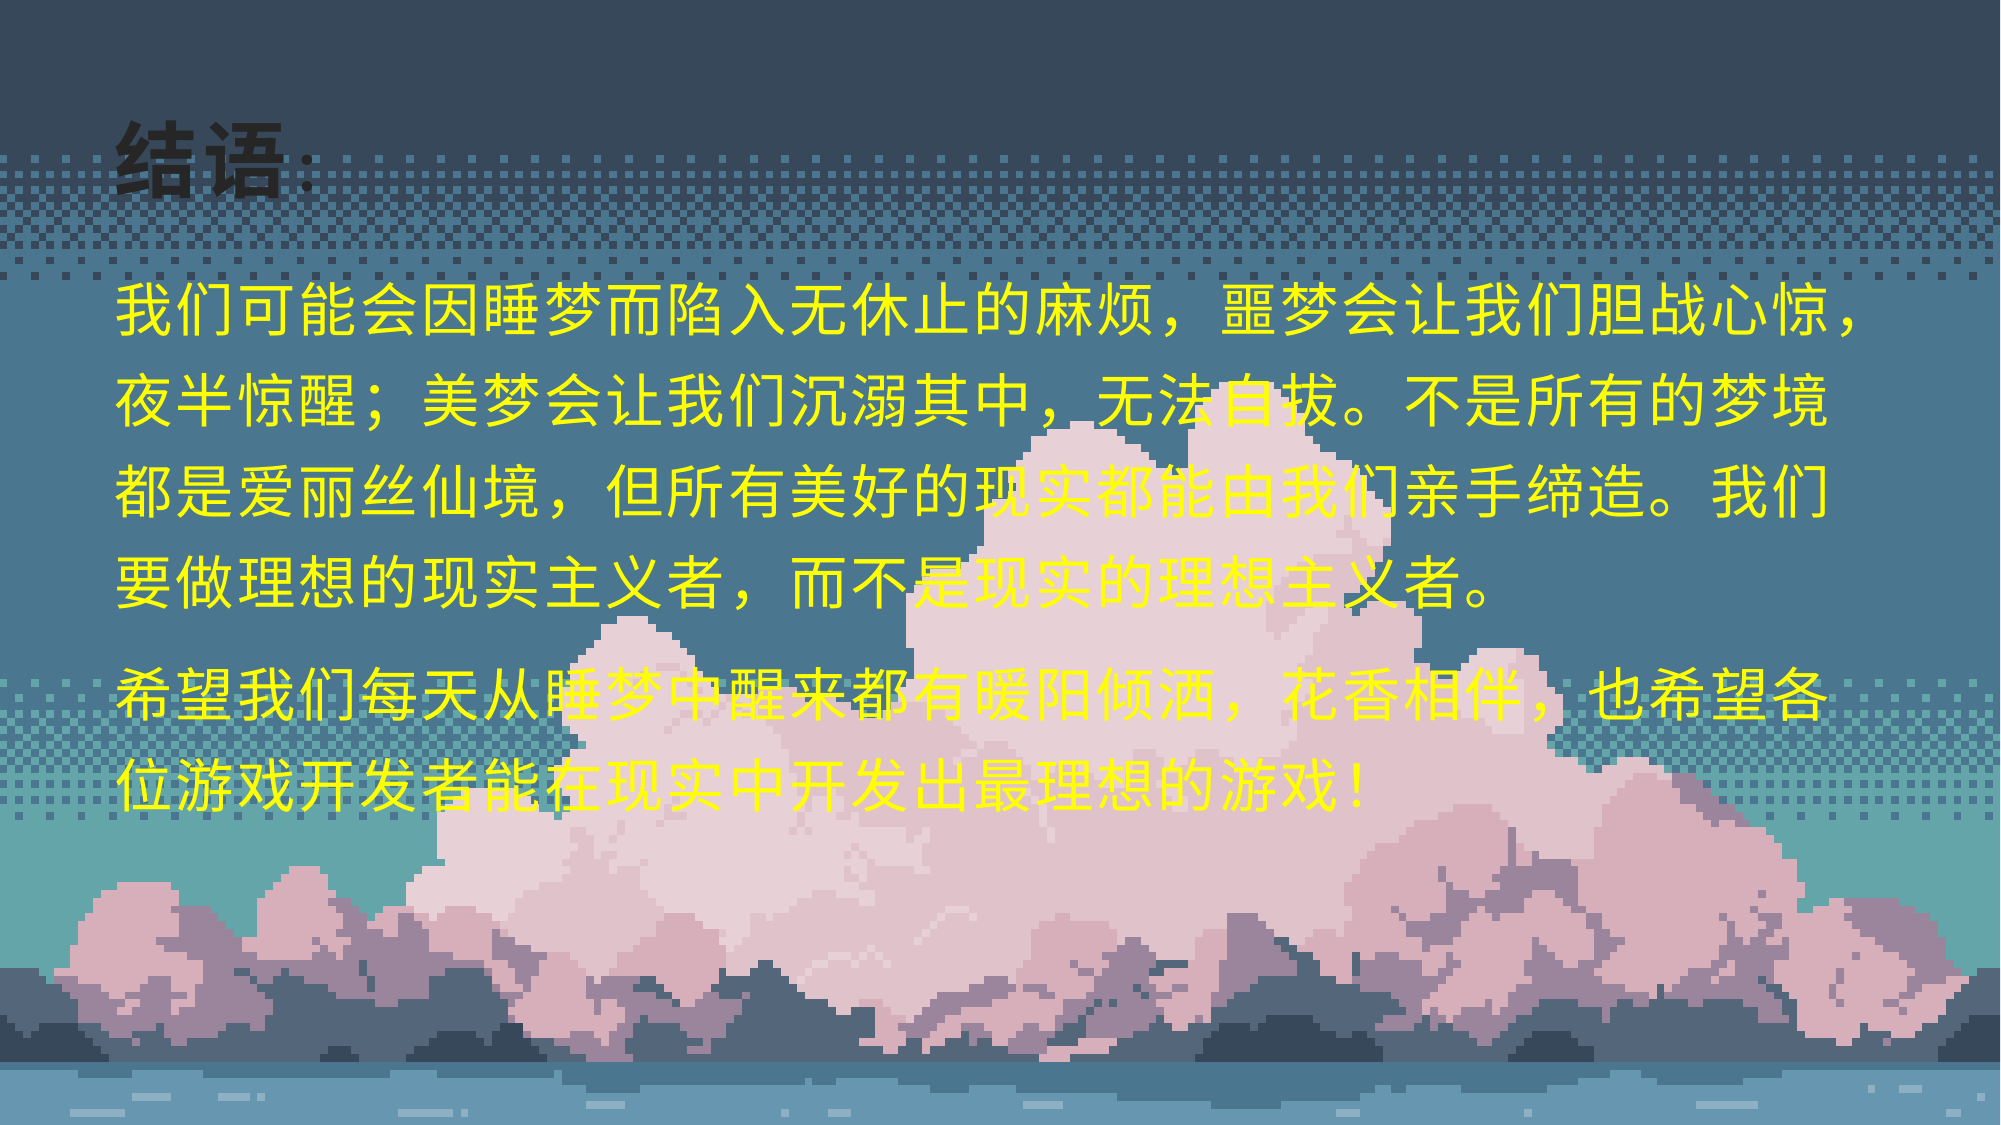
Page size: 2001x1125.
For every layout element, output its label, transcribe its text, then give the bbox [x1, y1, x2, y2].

picture [0, 0, 2001, 1125]
list 我们可能会因睡梦而陷入无休止的麻烦，噩梦会让我们胆战心惊，夜半惊醒；美梦会让我们沉溺其中，无法自拔。不是所有的梦境都是爱丽丝仙境，但所有美好的现实都能由我们亲手缔造。我们要做理想的现实主义者，而不是现实的理想主义者。 希望我们每天从睡梦中醒来都有暖阳倾洒，花香相伴，也希望各位游戏开发者能在现实中开发出最理想的游戏！ [99, 244, 1900, 1026]
title 结语： [99, 99, 1900, 216]
